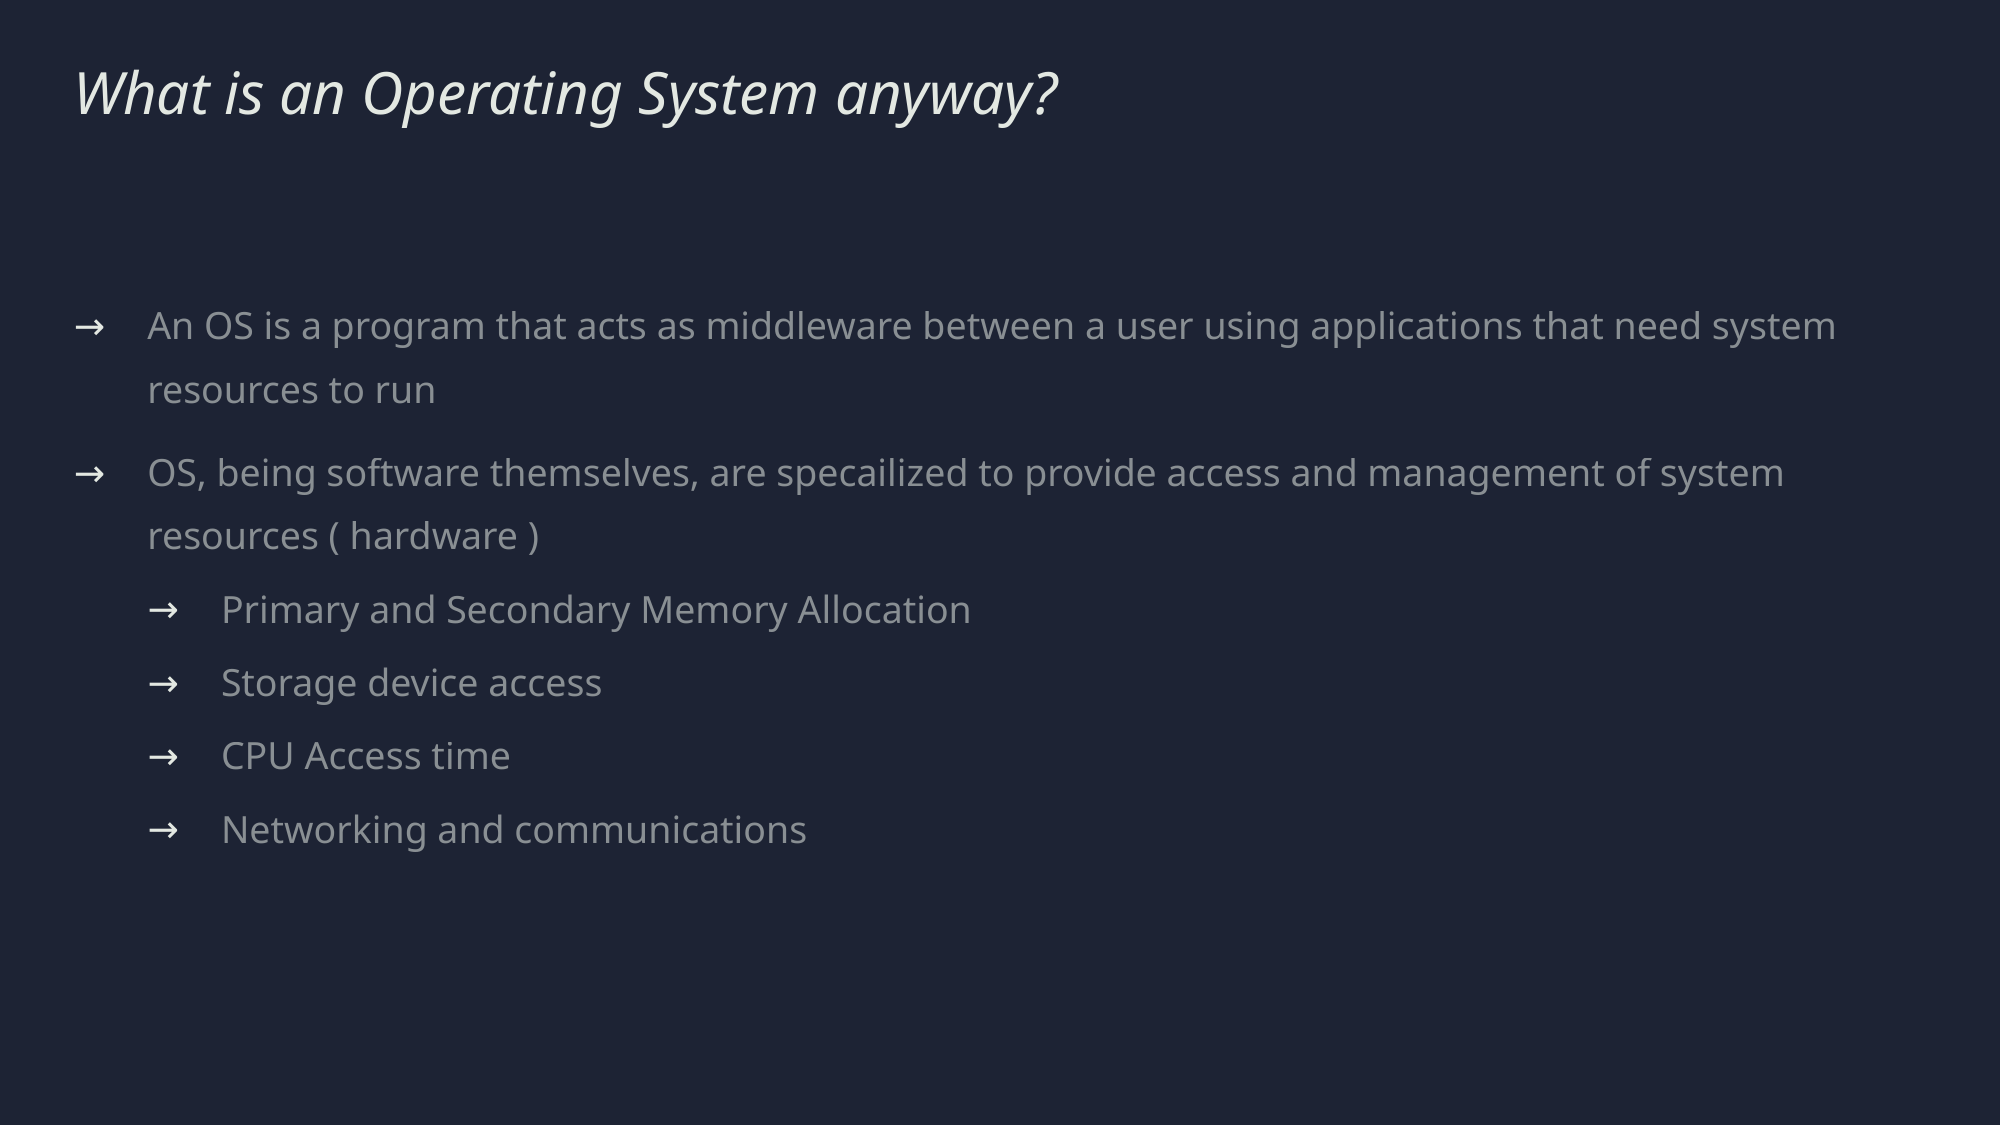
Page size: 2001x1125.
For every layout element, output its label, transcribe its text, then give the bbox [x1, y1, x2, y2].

list An OS is a program that acts as middleware between a user using applications that need system resources to run OS, being software themselves, are specailized to provide access and management of system resources ( hardware ) Primary and Secondary Memory Allocation Storage device access CPU Access time Networking and communications [73, 284, 1927, 906]
title What is an Operating System anyway? [73, 63, 1928, 251]
